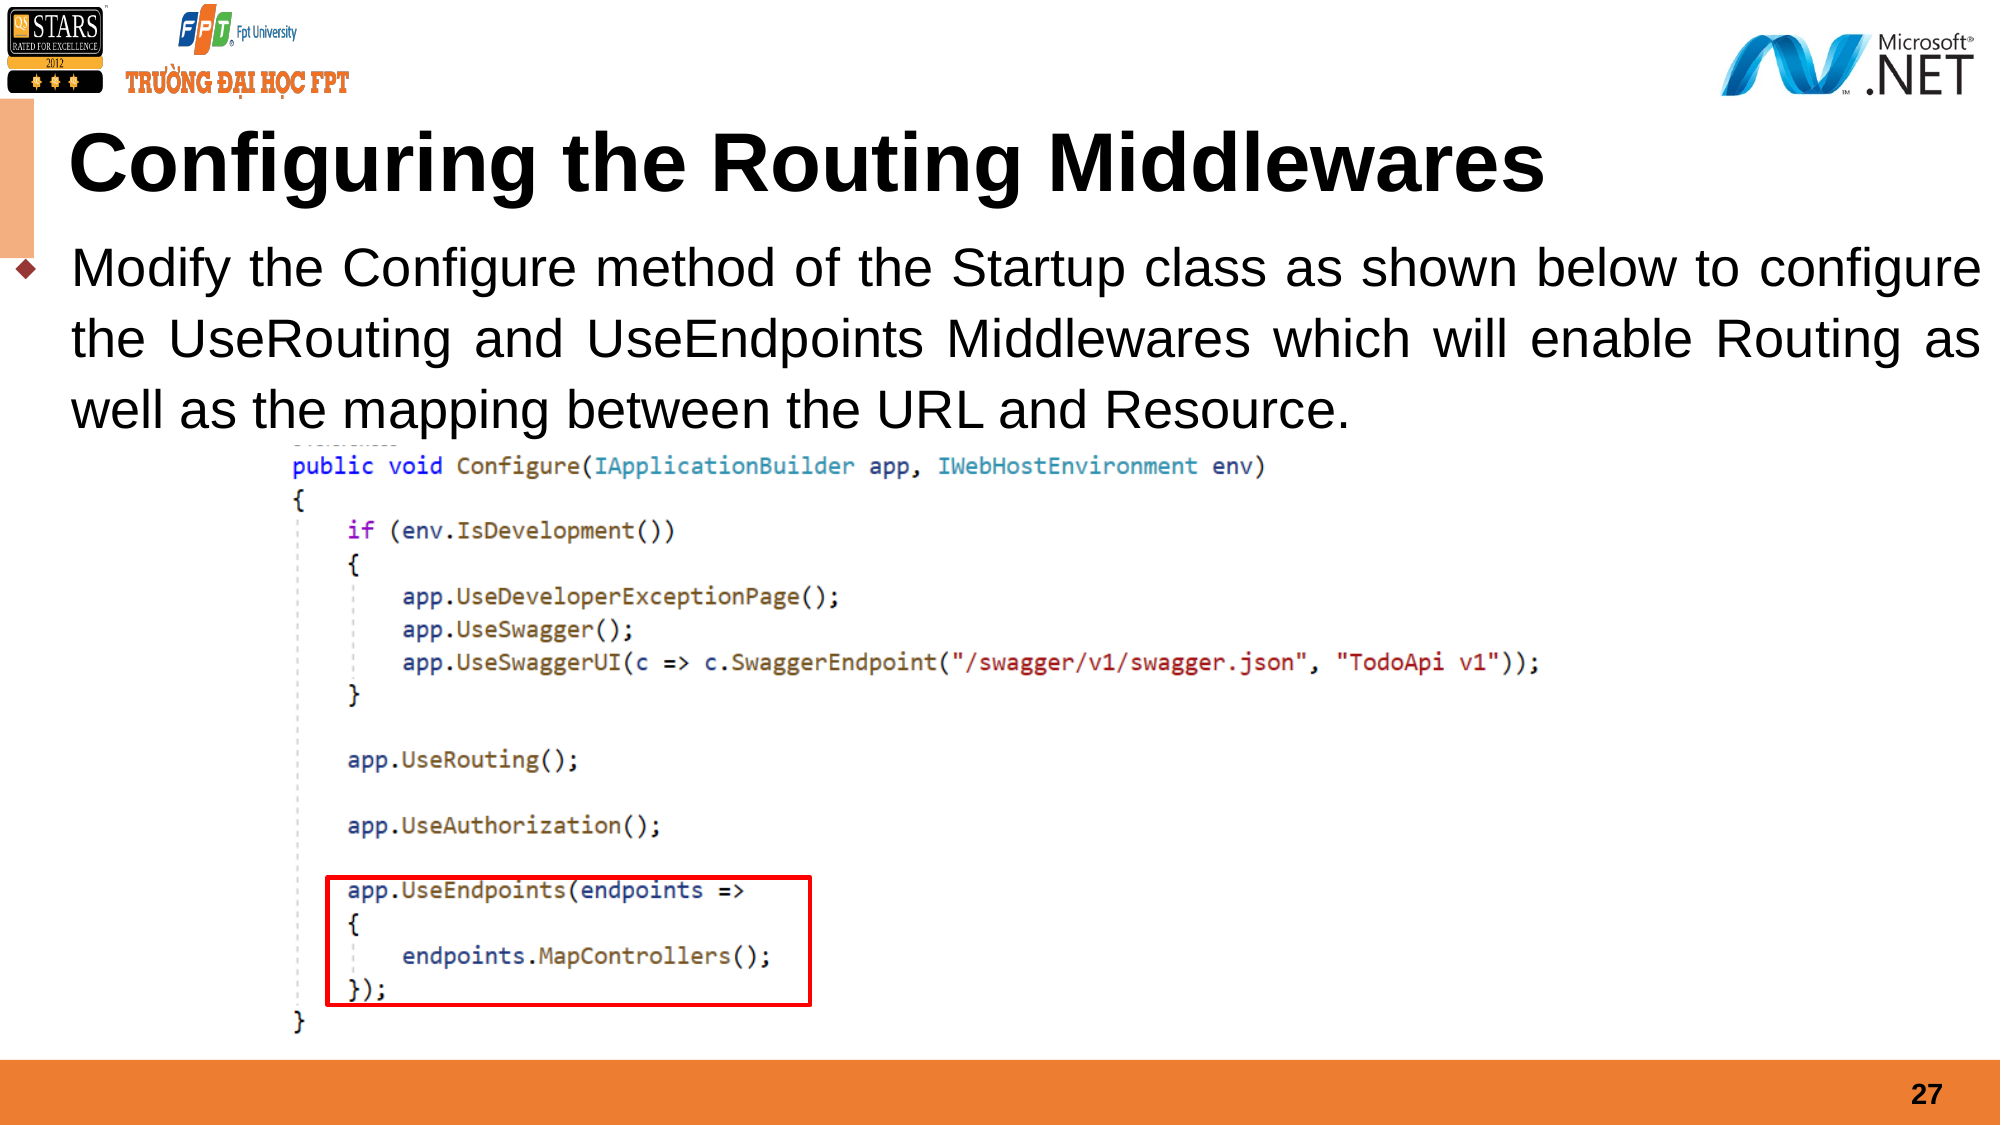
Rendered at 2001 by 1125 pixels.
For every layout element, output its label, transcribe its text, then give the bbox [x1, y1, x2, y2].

title Configuring the Routing Middlewares [53, 111, 2000, 217]
list Modify the Configure method of the Startup class as shown below to configure the UseRouting and UseEndpoints Middlewares which will enable Routing as well as the mapping between the URL and Resource. [0, 217, 2000, 1057]
picture [1685, 0, 2001, 129]
slide_number 27 [1508, 1063, 1959, 1123]
picture [285, 445, 1563, 1041]
picture [7, 4, 349, 99]
